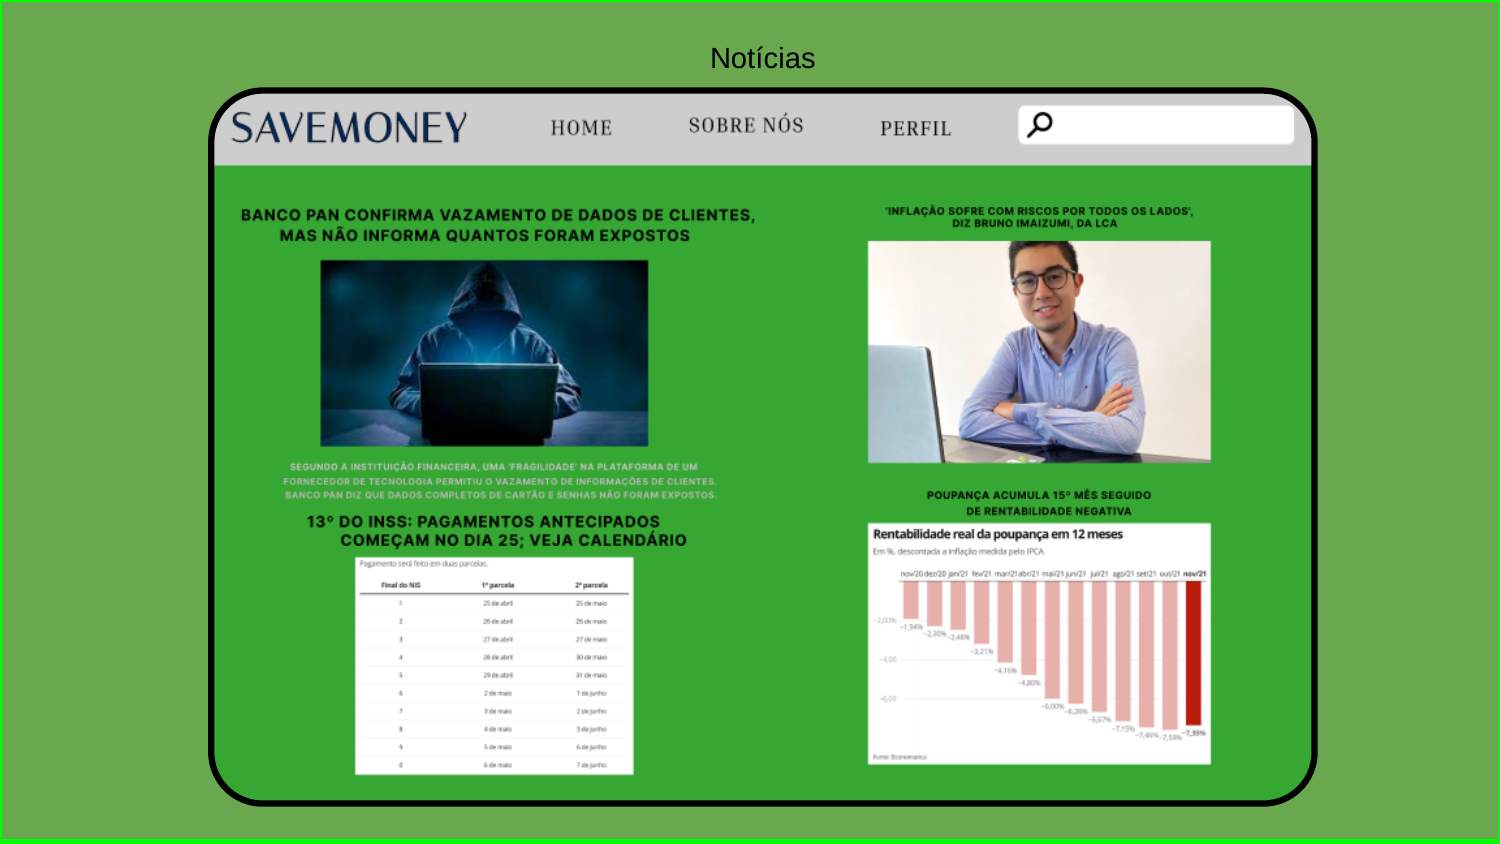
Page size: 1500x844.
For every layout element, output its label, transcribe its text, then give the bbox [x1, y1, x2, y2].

text_box Notícias [211, 24, 1315, 89]
picture [211, 90, 1315, 804]
